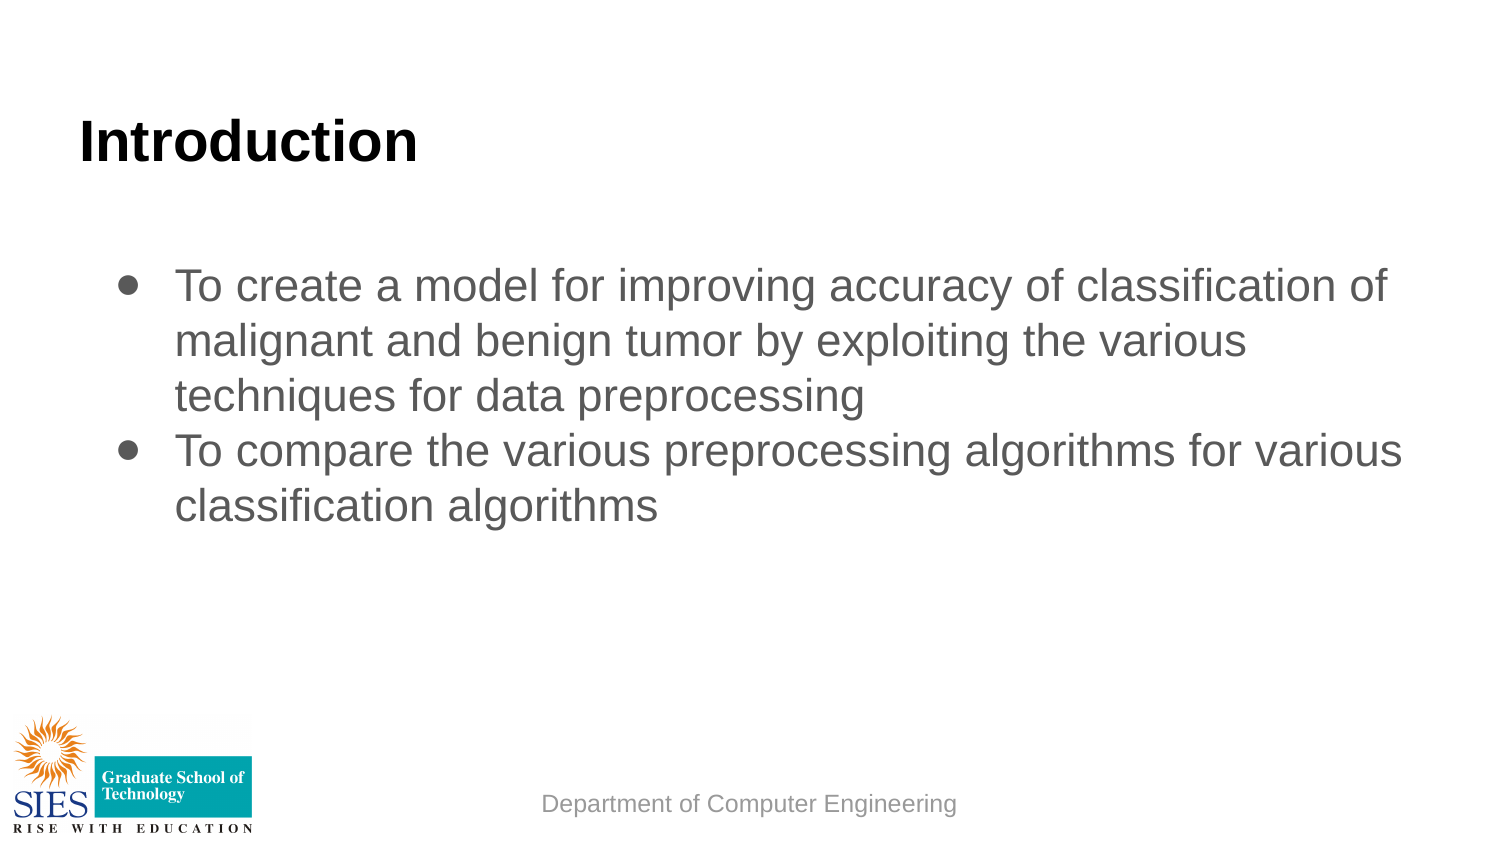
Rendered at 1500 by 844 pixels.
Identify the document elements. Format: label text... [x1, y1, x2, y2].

title Introduction [64, 88, 1462, 183]
list To create a model for improving accuracy of classification of malignant and benign tumor by exploiting the various techniques for data preprocessing To compare the various preprocessing algorithms for various classification algorithms [84, 240, 1442, 581]
picture [13, 714, 252, 833]
